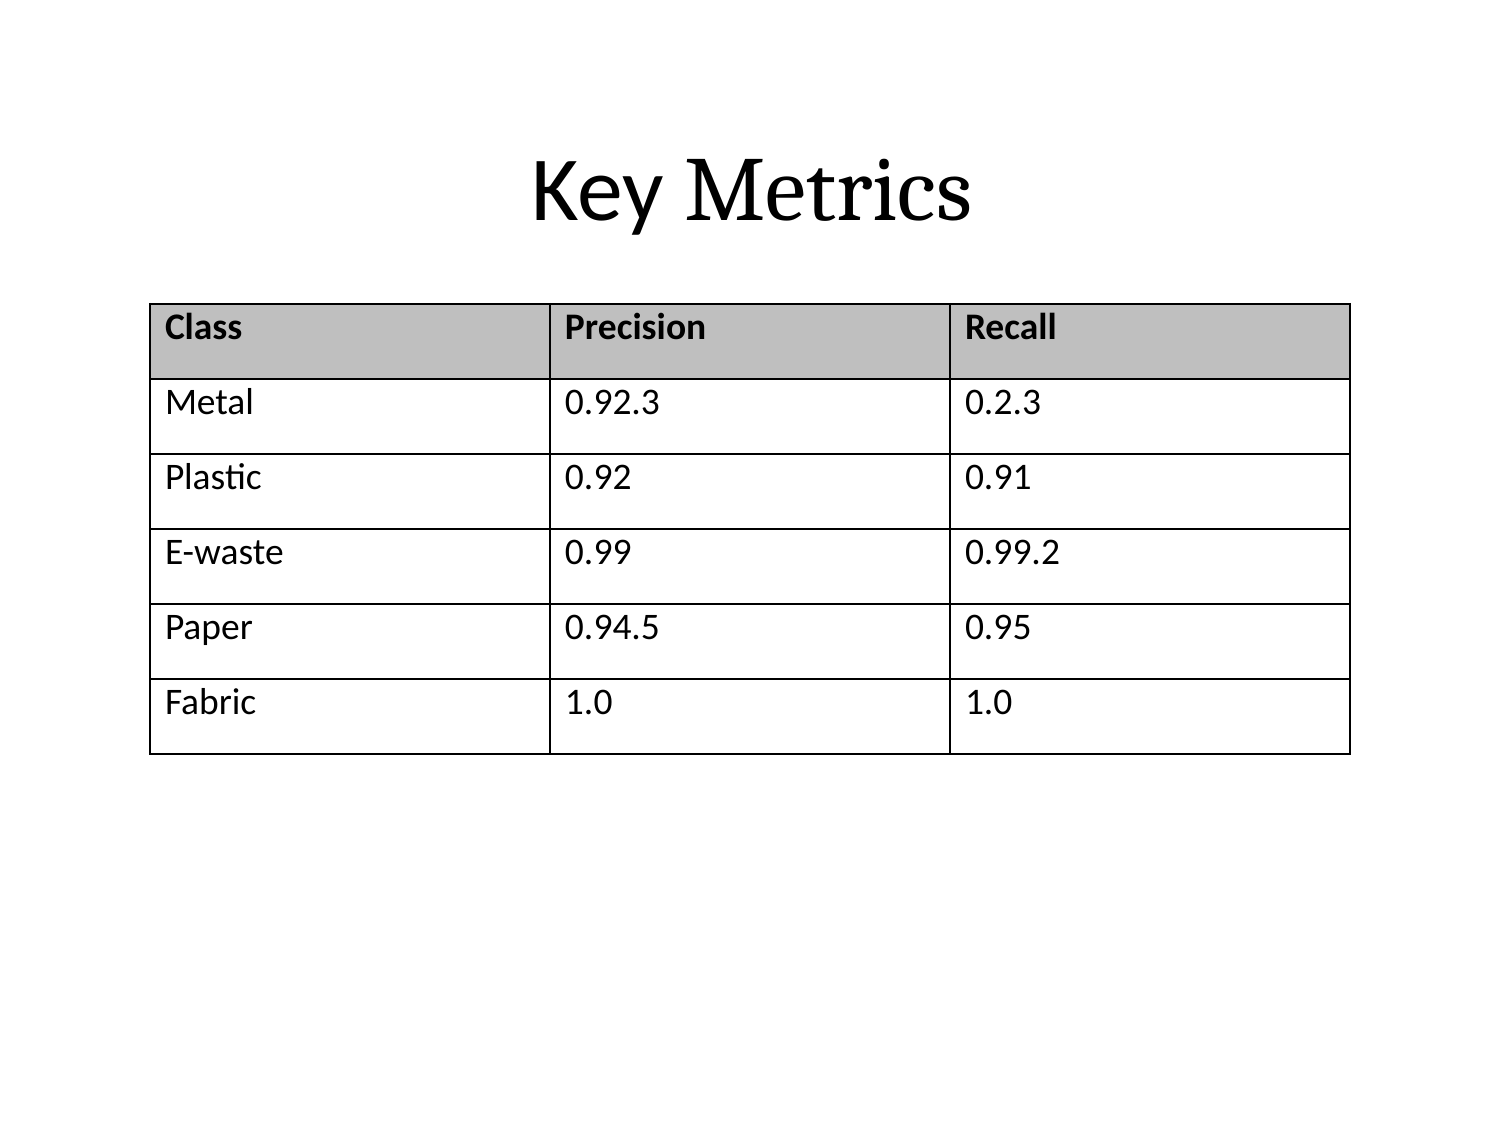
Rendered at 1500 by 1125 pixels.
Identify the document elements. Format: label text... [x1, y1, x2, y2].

table_cell 0.99 [551, 530, 949, 603]
table_cell 1.0 [551, 680, 949, 753]
table_cell 0.91 [951, 455, 1349, 528]
table_cell Paper [151, 605, 549, 678]
table_cell E-waste [151, 530, 549, 603]
table_cell Plastic [151, 455, 549, 528]
table_cell 0.2.3 [951, 380, 1349, 453]
table_cell 0.94.5 [551, 605, 949, 678]
table_cell 0.92 [551, 455, 949, 528]
table_header Precision [551, 305, 949, 378]
table_cell 1.0 [951, 680, 1349, 753]
table_cell Metal [151, 380, 549, 453]
title Key Metrics [77, 90, 1428, 278]
table_header Class [151, 305, 549, 378]
table_cell 0.92.3 [551, 380, 949, 453]
table_cell Fabric [151, 680, 549, 753]
table_header Recall [951, 305, 1349, 378]
table_cell 0.99.2 [951, 530, 1349, 603]
table_cell 0.95 [951, 605, 1349, 678]
